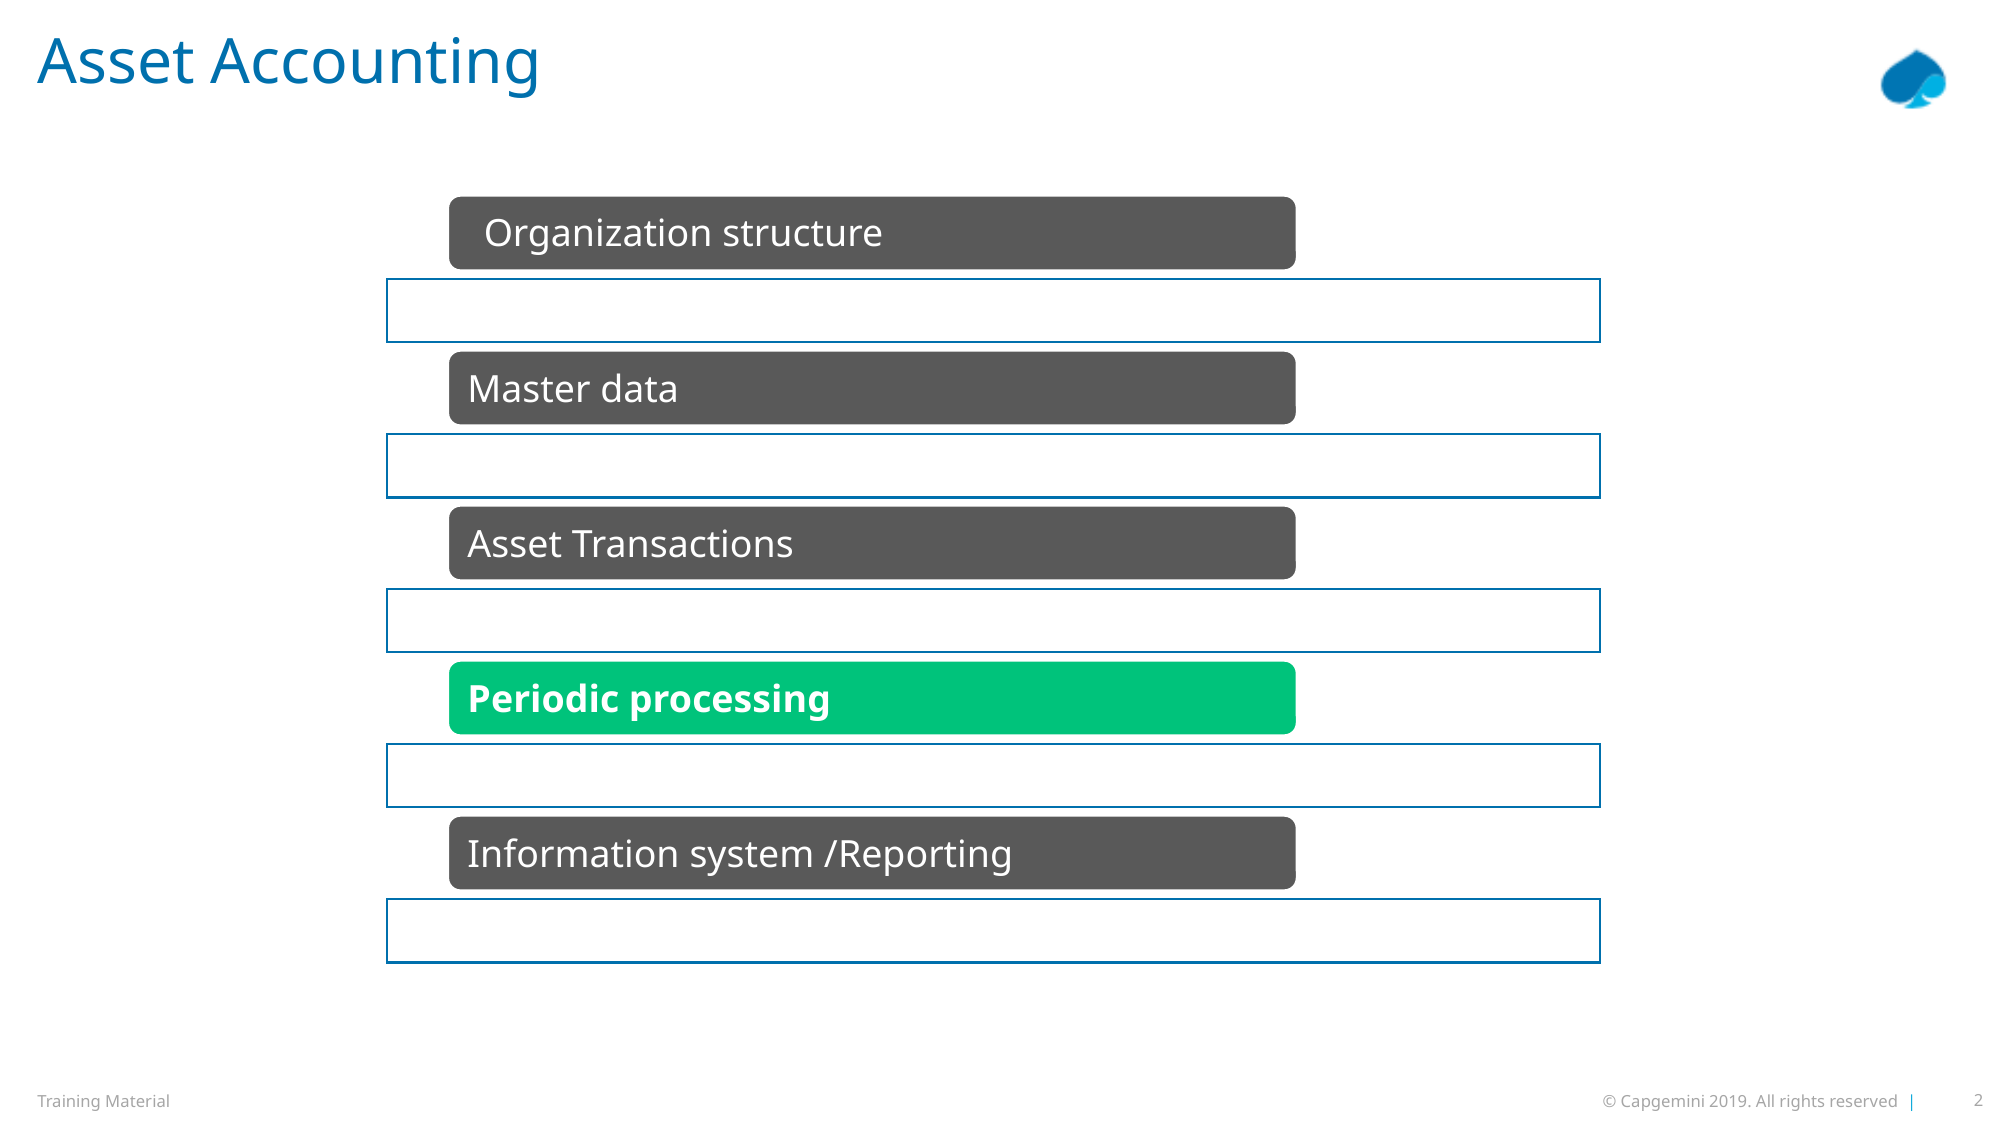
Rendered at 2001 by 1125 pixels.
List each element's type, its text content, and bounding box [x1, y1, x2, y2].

title Asset Accounting [37, 0, 1863, 119]
picture [1842, 23, 1970, 137]
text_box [387, 187, 1600, 963]
